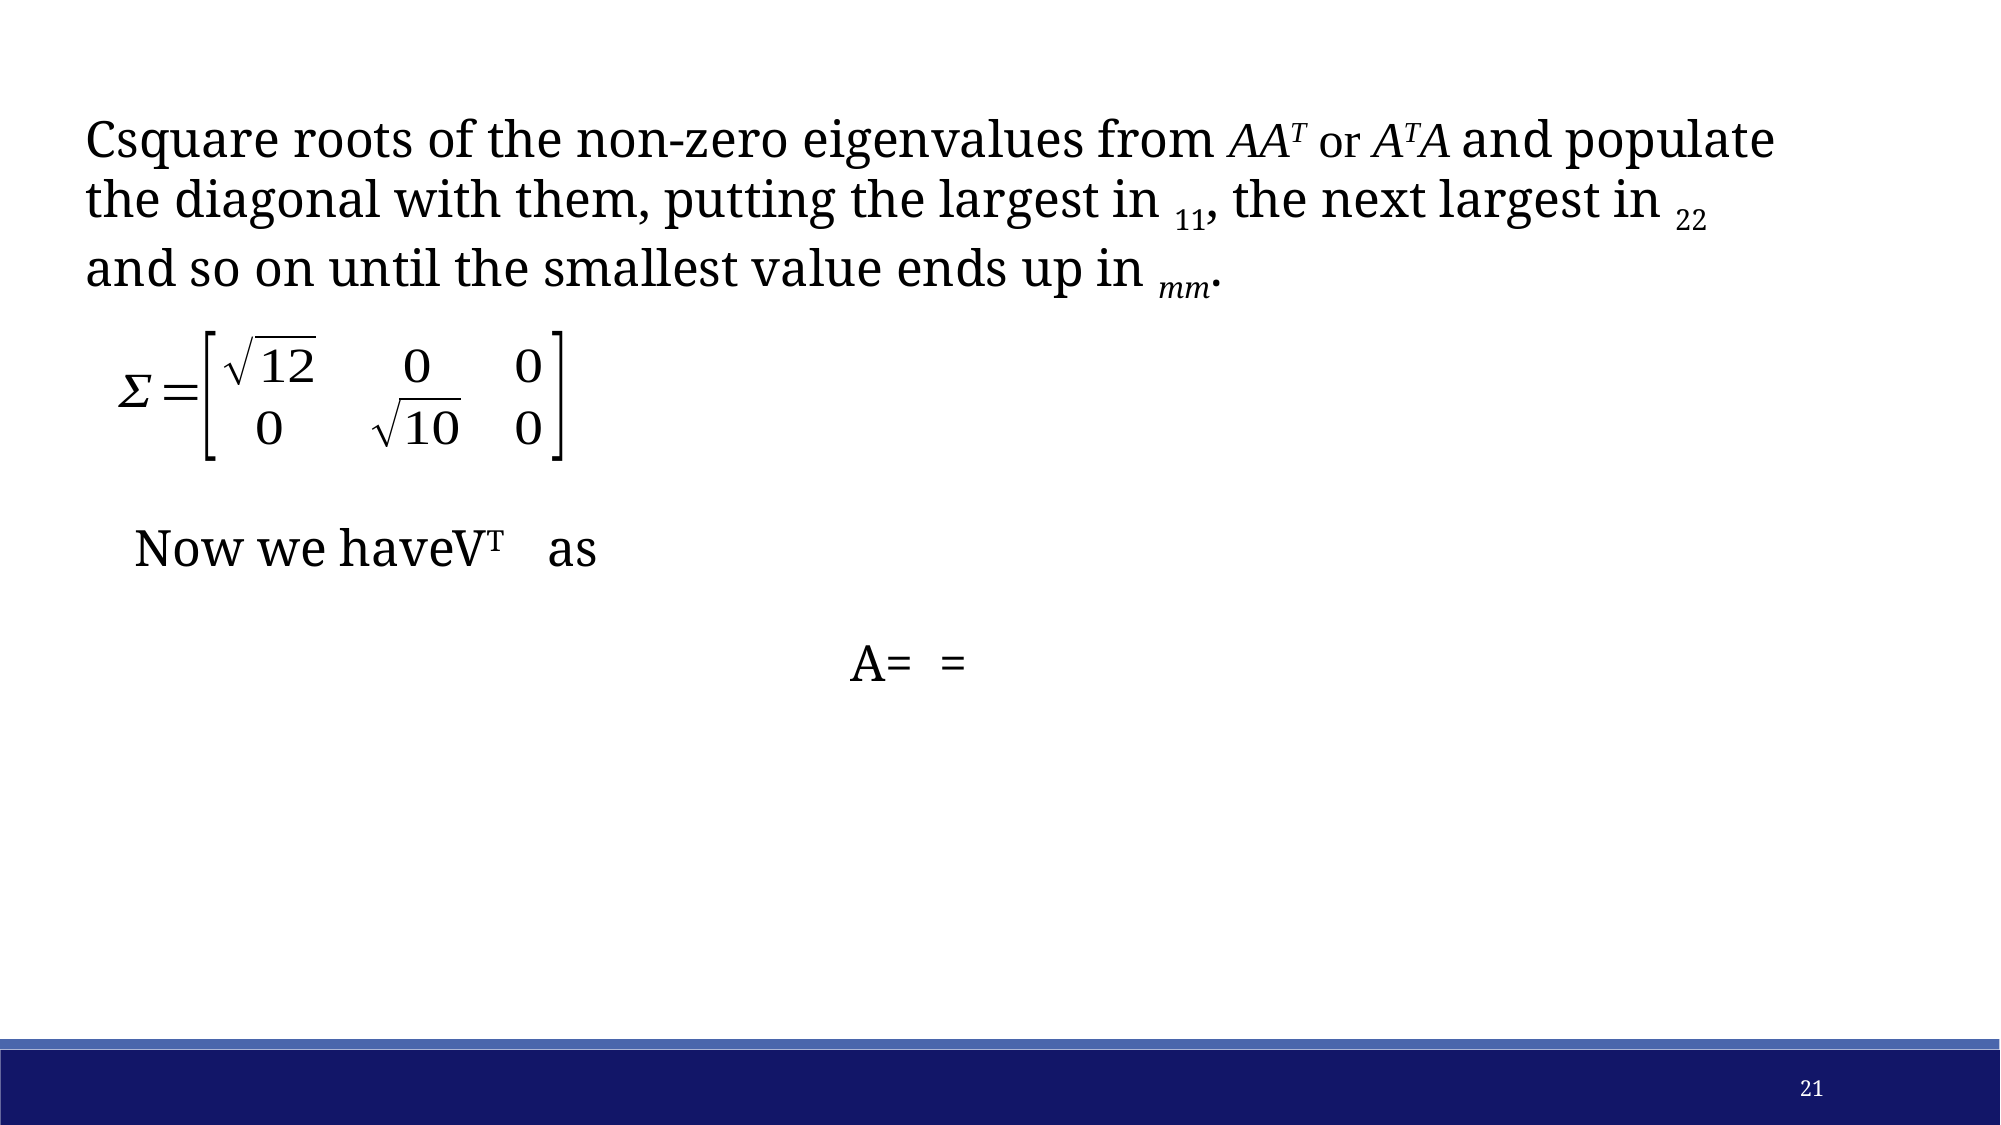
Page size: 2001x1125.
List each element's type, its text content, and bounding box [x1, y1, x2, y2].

slide_number 21 [1624, 1059, 1840, 1120]
